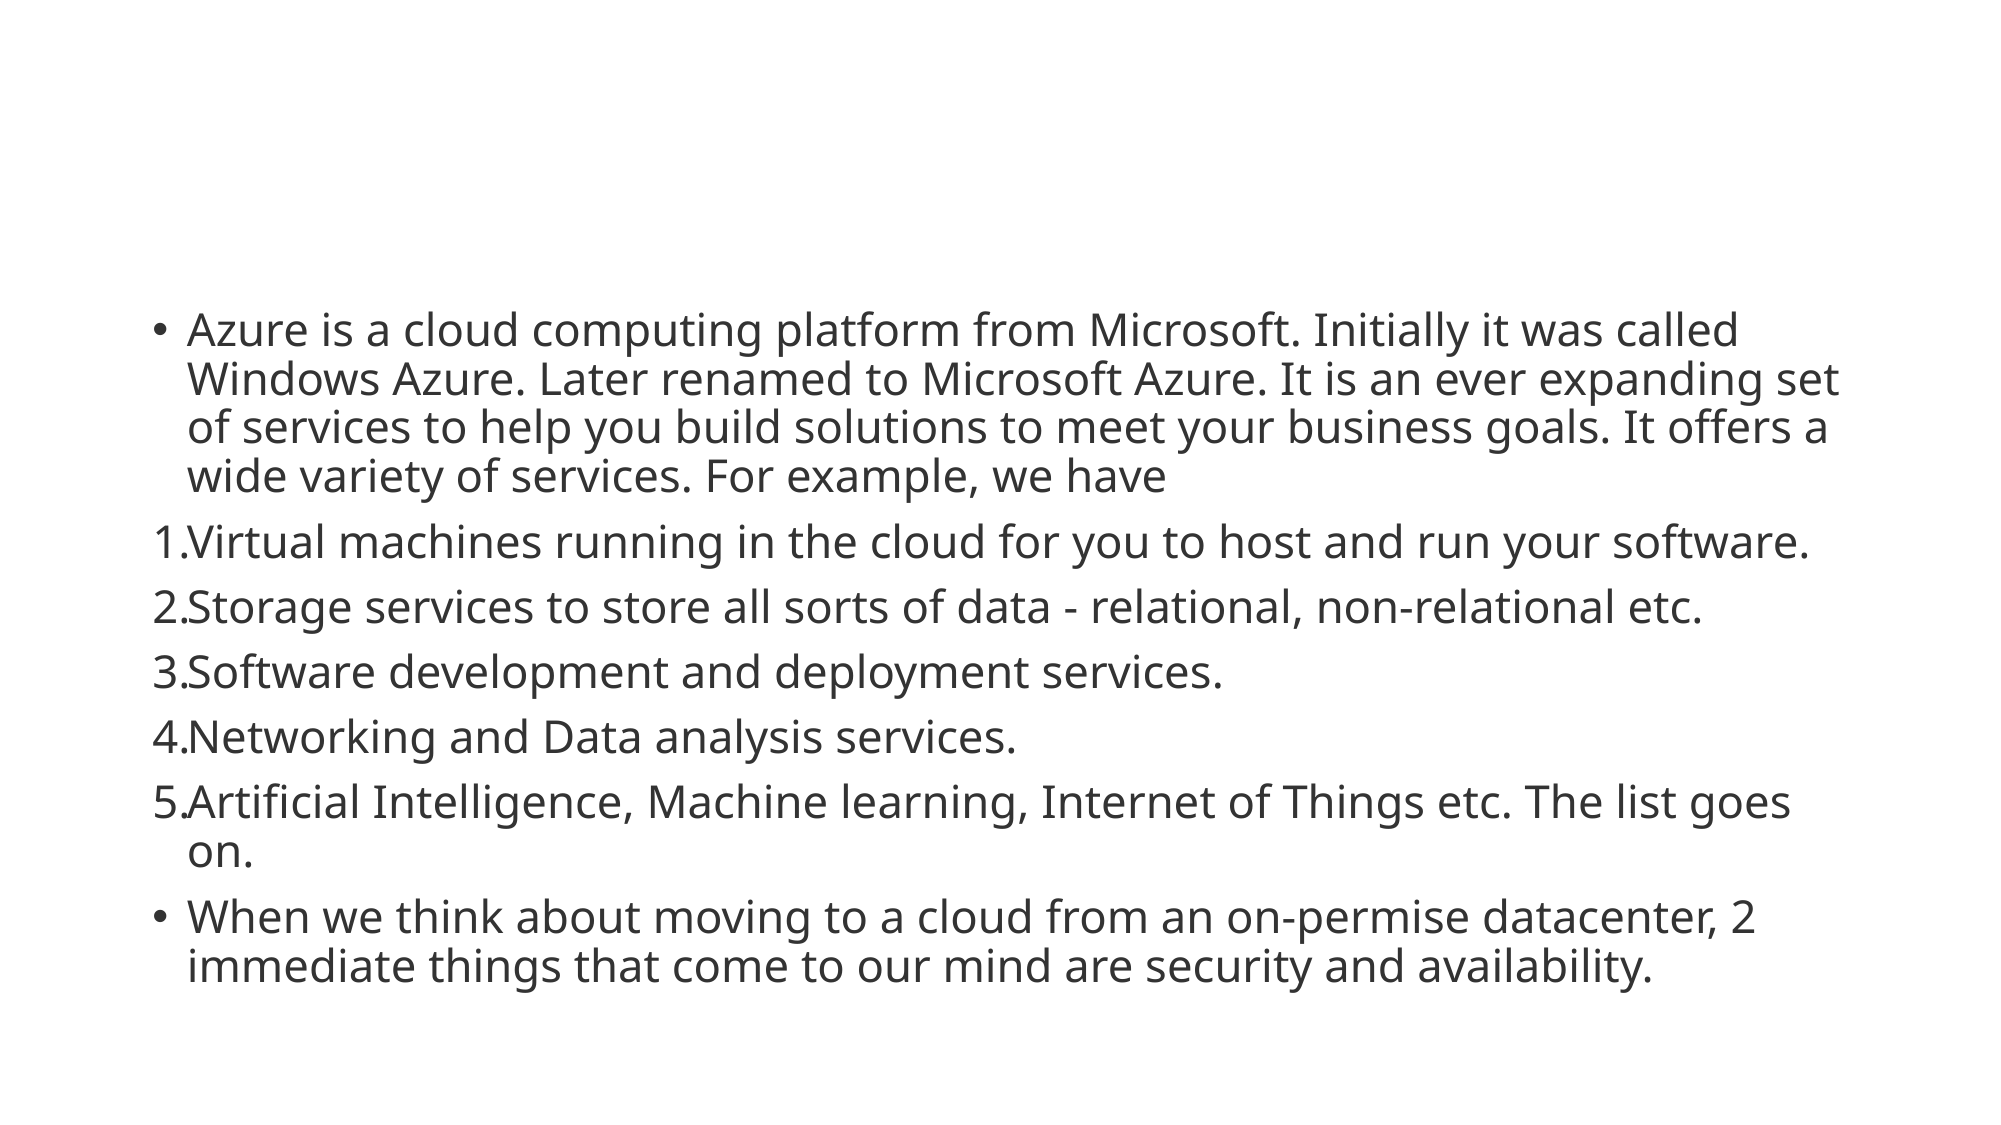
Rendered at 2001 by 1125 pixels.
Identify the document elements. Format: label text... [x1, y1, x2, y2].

list Azure is a cloud computing platform from Microsoft. Initially it was called Windows Azure. Later renamed to Microsoft Azure. It is an ever expanding set of services to help you build solutions to meet your business goals. It offers a wide variety of services. For example, we have Virtual machines running in the cloud for you to host and run your software. Storage services to store all sorts of data - relational, non-relational etc. Software development and deployment services. Networking and Data analysis services. Artificial Intelligence, Machine learning, Internet of Things etc. The list goes on. When we think about moving to a cloud from an on-permise datacenter, 2 immediate things that come to our mind are security and availability. [137, 299, 1863, 1014]
